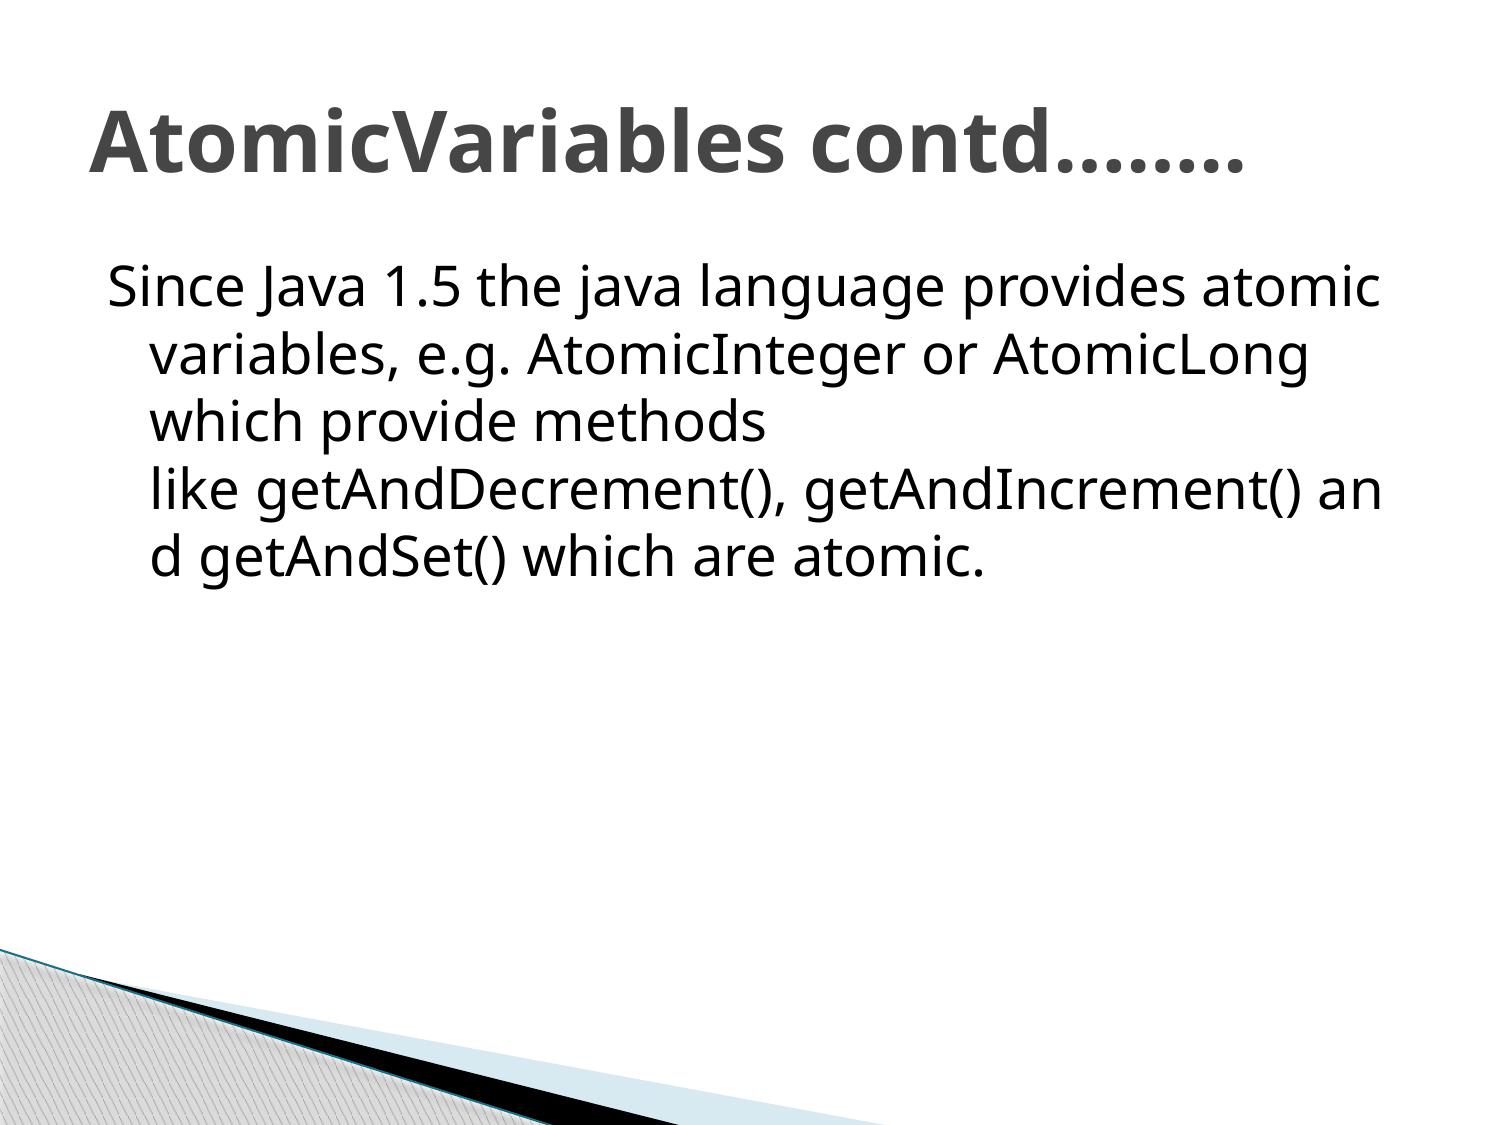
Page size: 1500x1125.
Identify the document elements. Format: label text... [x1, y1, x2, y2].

title AtomicVariables contd…….. [75, 45, 1425, 233]
list Since Java 1.5 the java language provides atomic variables, e.g. AtomicInteger or AtomicLong which provide methods like getAndDecrement(), getAndIncrement() and getAndSet() which are atomic. [75, 243, 1425, 986]
